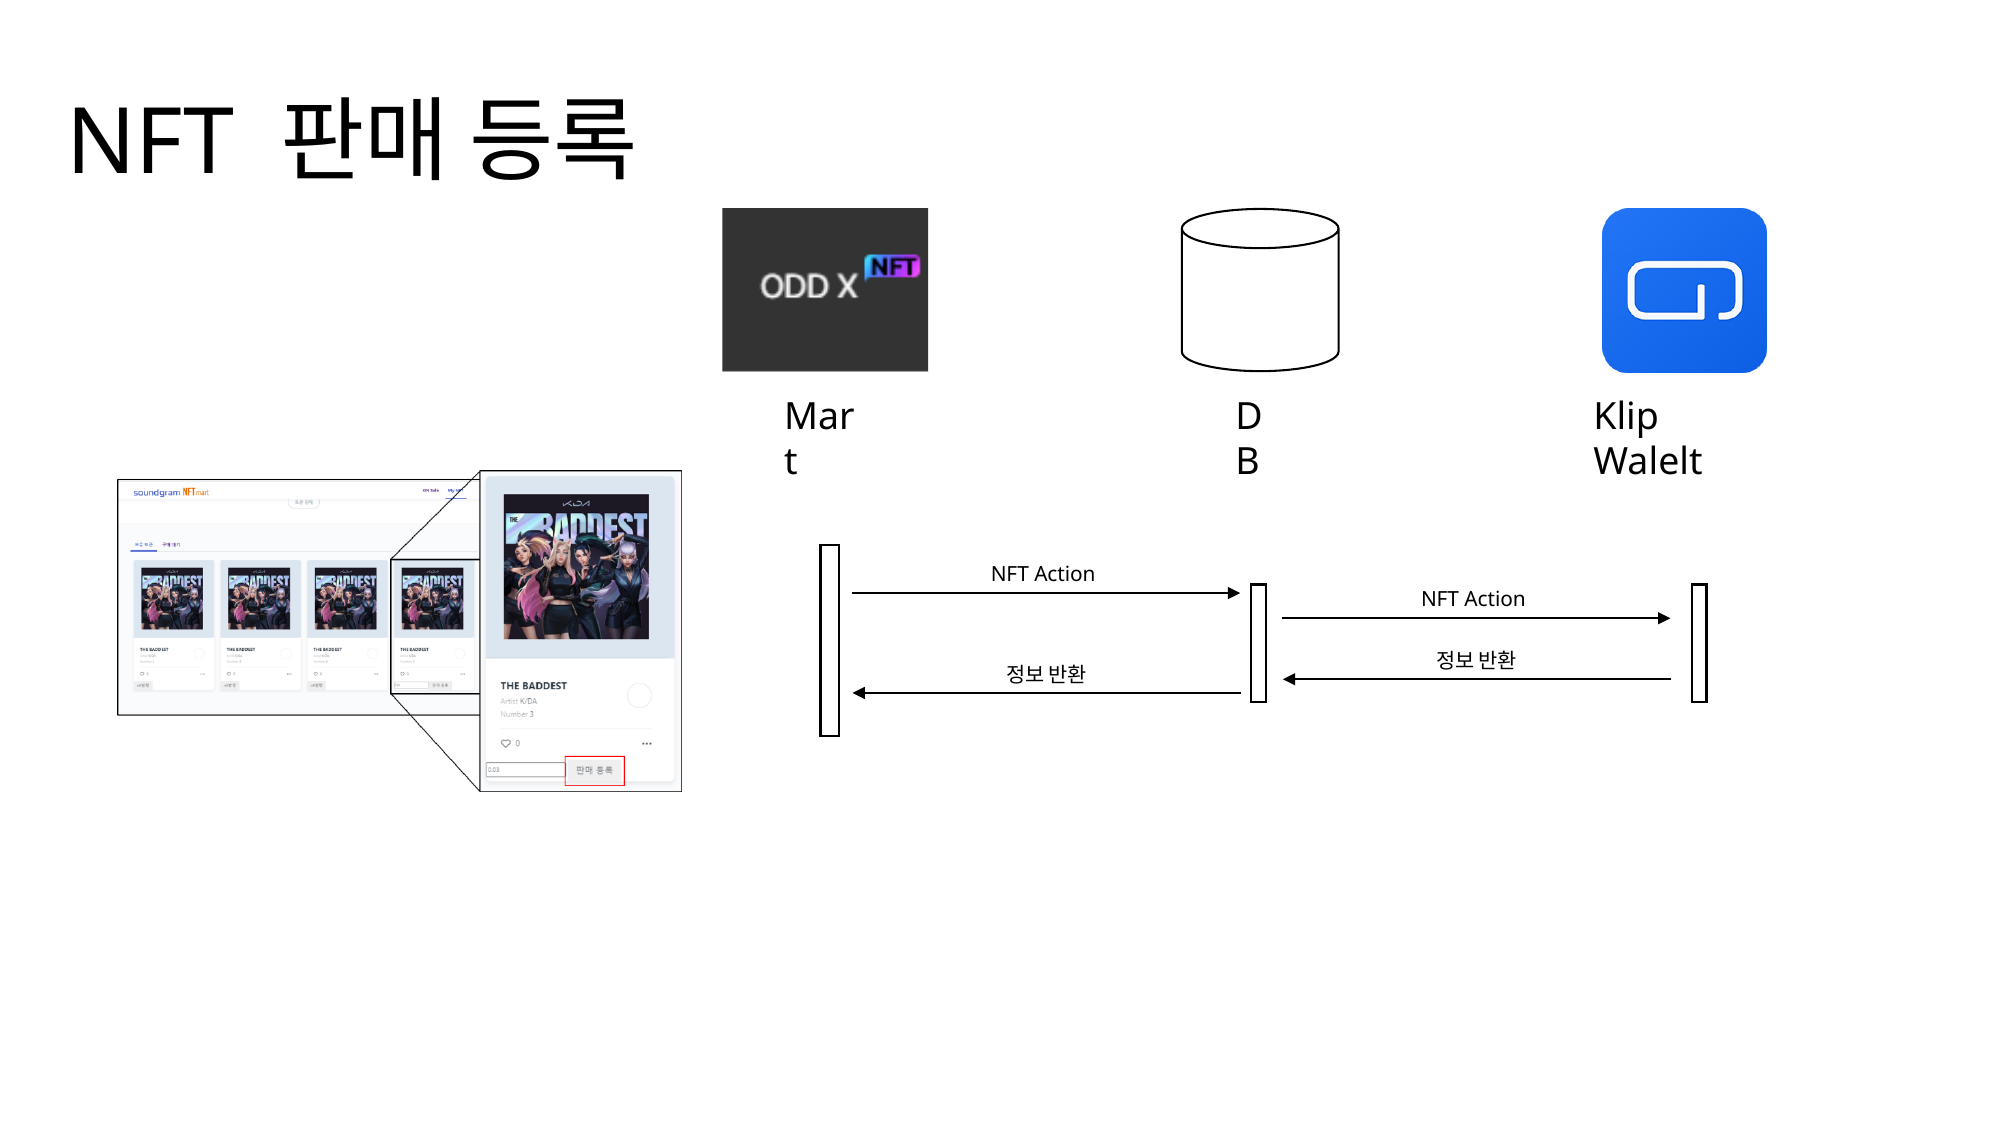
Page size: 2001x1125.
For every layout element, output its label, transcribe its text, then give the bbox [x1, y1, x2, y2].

text_box NFT Action [974, 552, 1112, 592]
text_box NFT Action [1405, 577, 1542, 617]
text_box NFT 판매 등록 [51, 35, 1777, 253]
text_box [820, 545, 840, 737]
picture [117, 470, 683, 792]
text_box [1577, 208, 1792, 445]
text_box 정보 반환 [985, 653, 1108, 692]
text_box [722, 208, 929, 445]
text_box 정보 반환 [1415, 640, 1538, 678]
text_box [1691, 584, 1707, 703]
text_box [1250, 584, 1266, 703]
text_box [1181, 208, 1339, 446]
